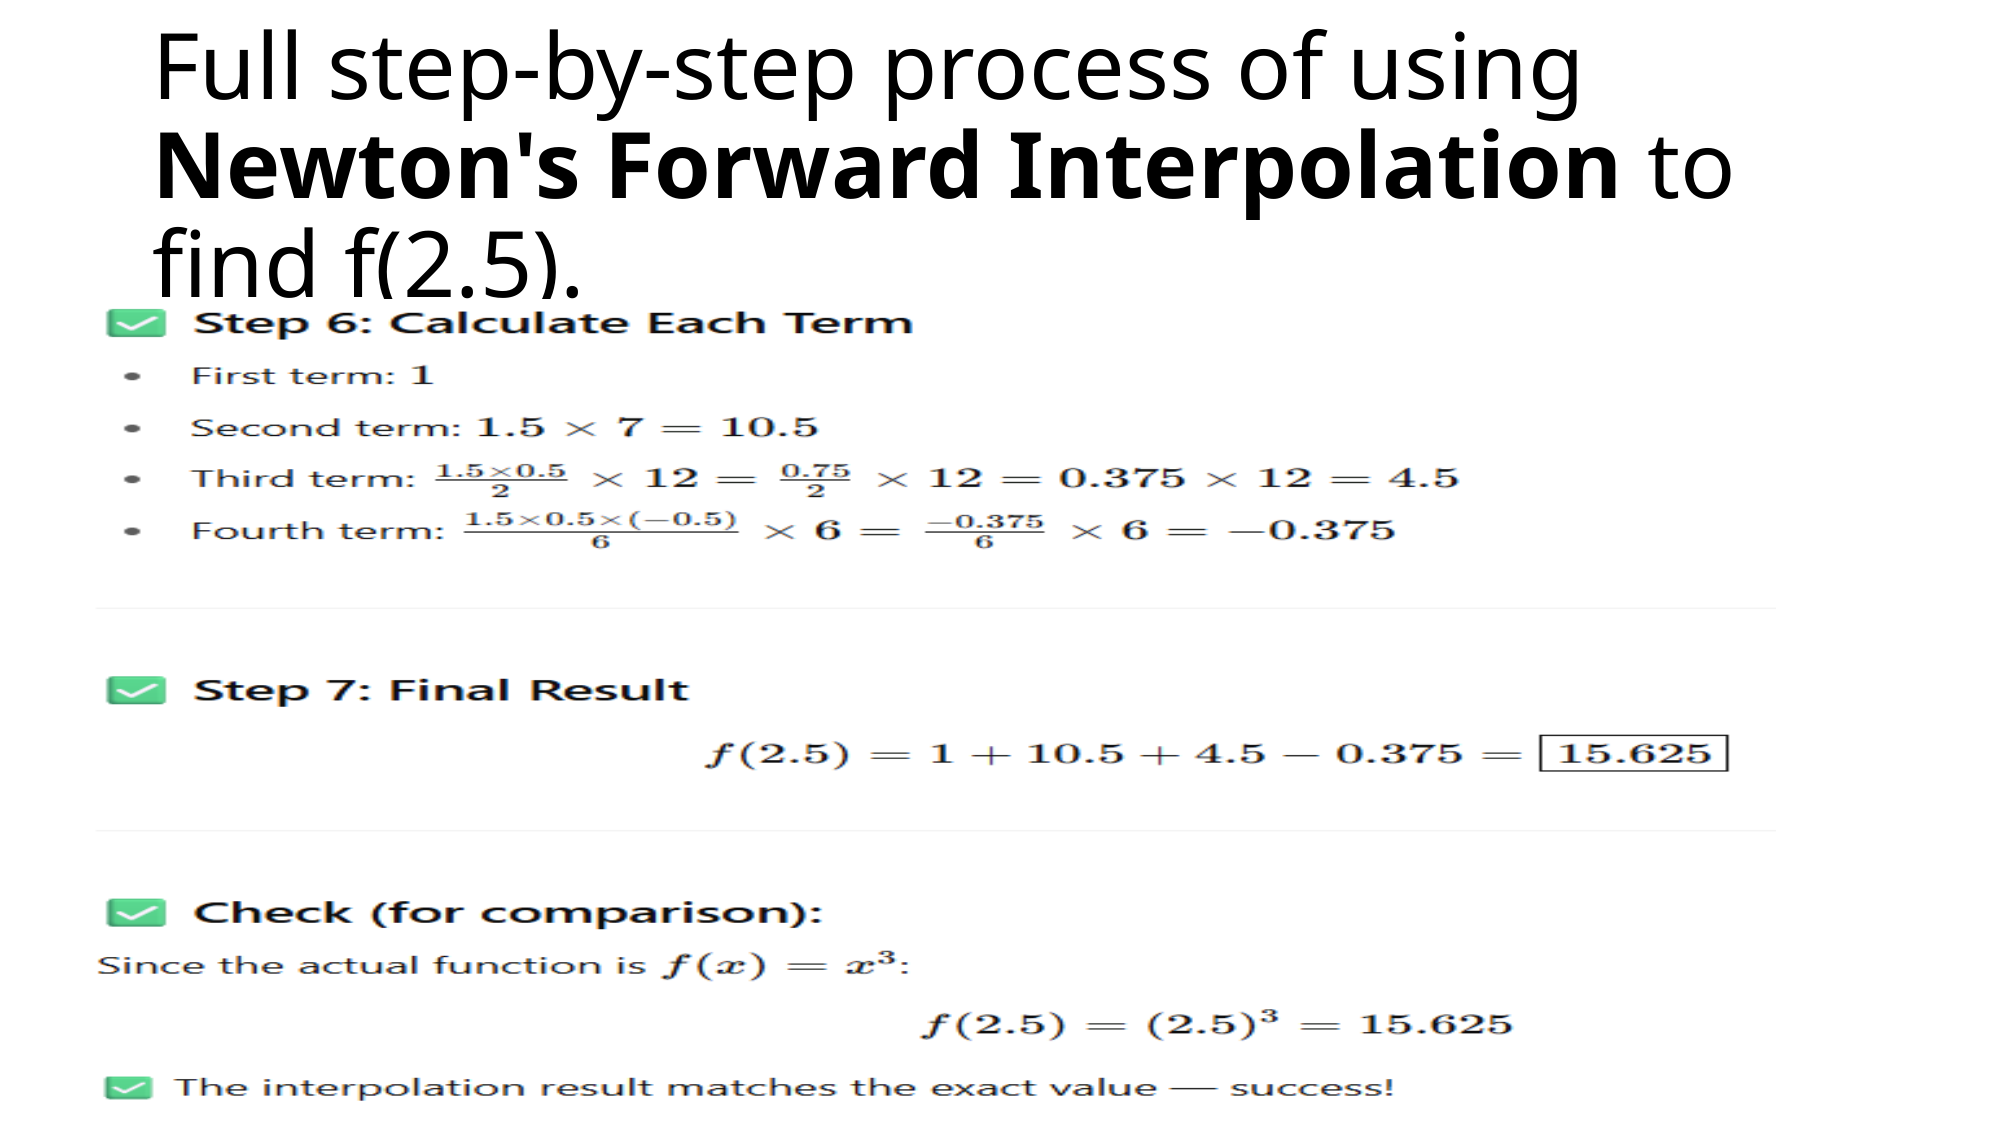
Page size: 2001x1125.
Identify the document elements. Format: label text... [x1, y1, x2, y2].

picture [76, 299, 1776, 1125]
title Full step-by-step process of using Newton's Forward Interpolation to find f(2.5). [137, 59, 1863, 278]
